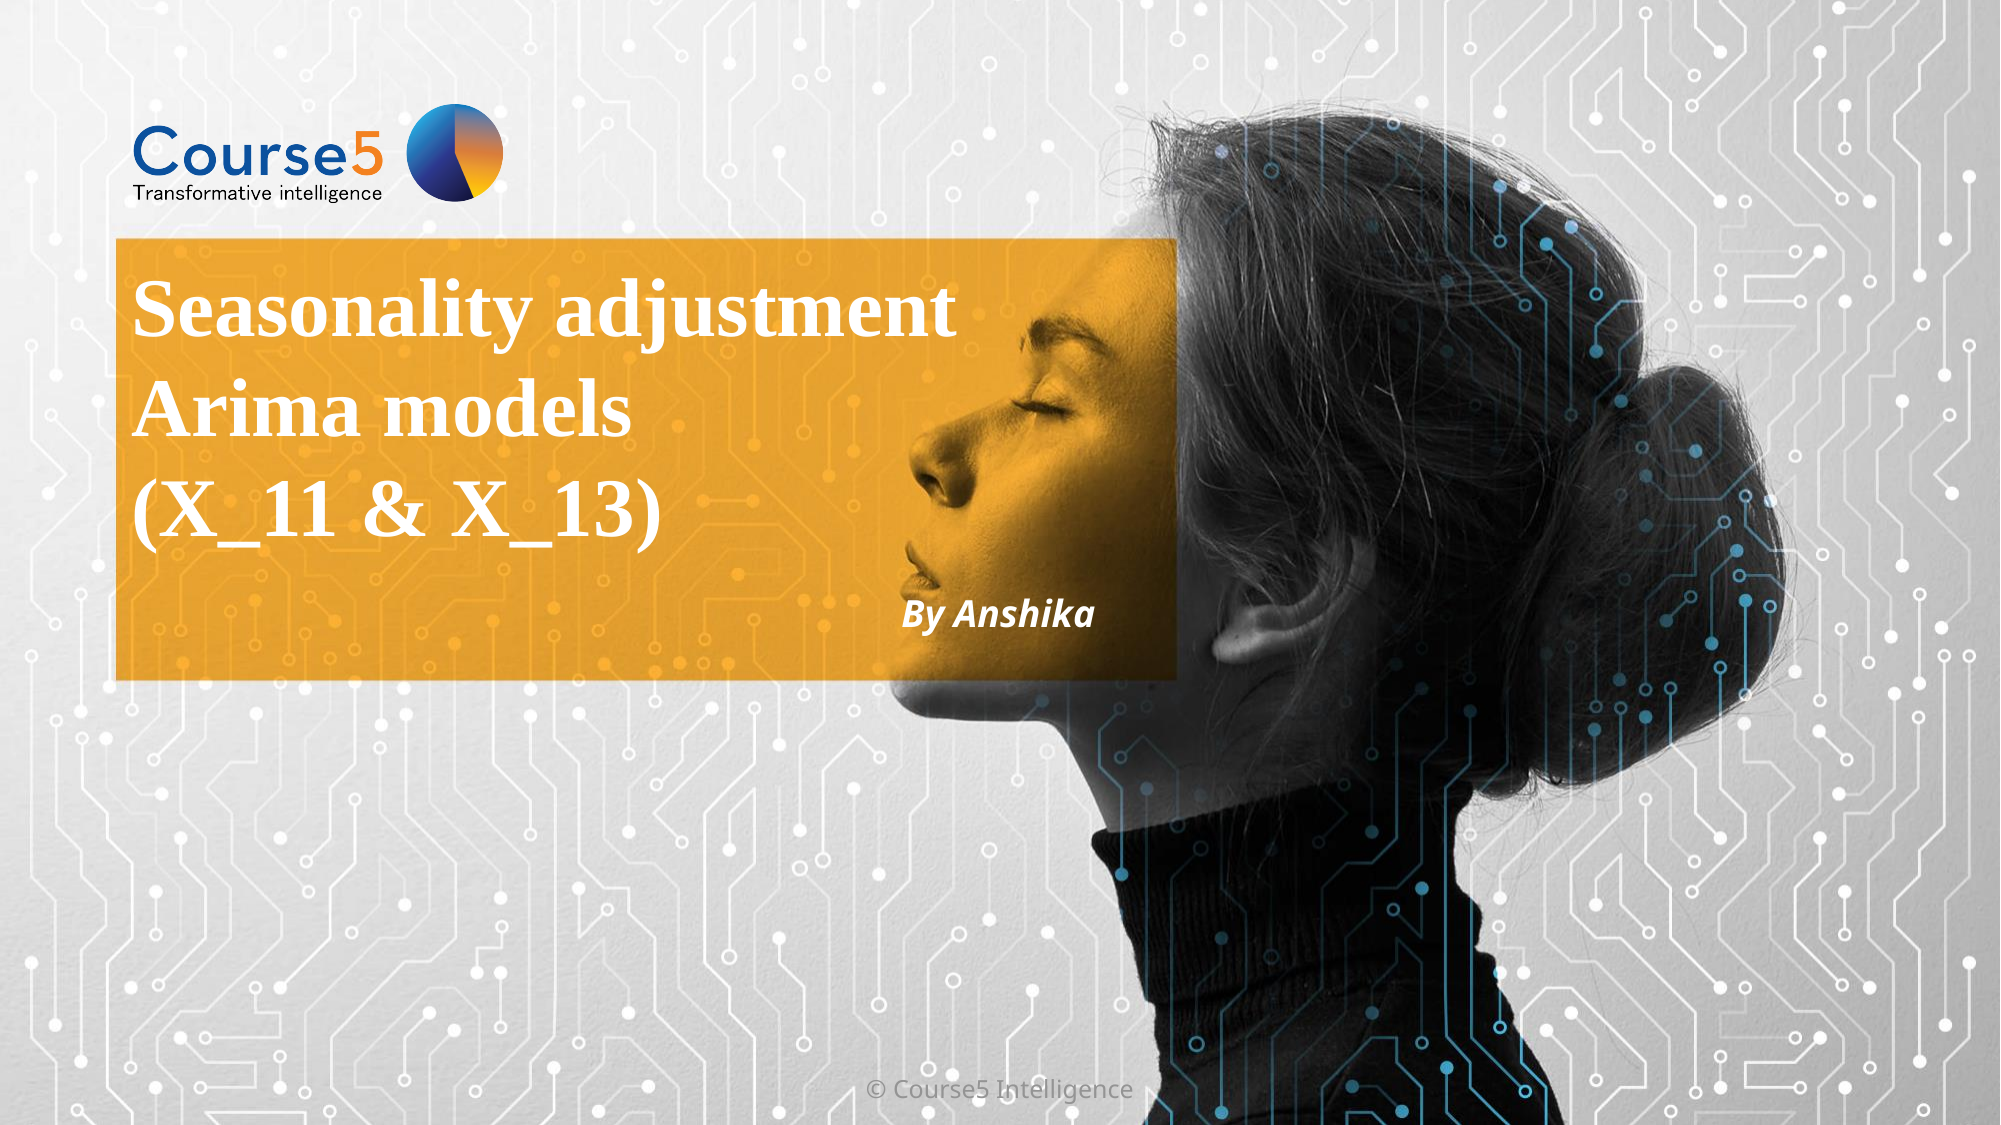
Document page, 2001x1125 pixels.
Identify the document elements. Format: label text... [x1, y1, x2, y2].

footer © Course5 Intelligence [662, 1060, 1338, 1121]
title Seasonality adjustment Arima models (X_11 & X_13) By Anshika [116, 237, 1184, 674]
picture [0, 0, 2000, 1125]
